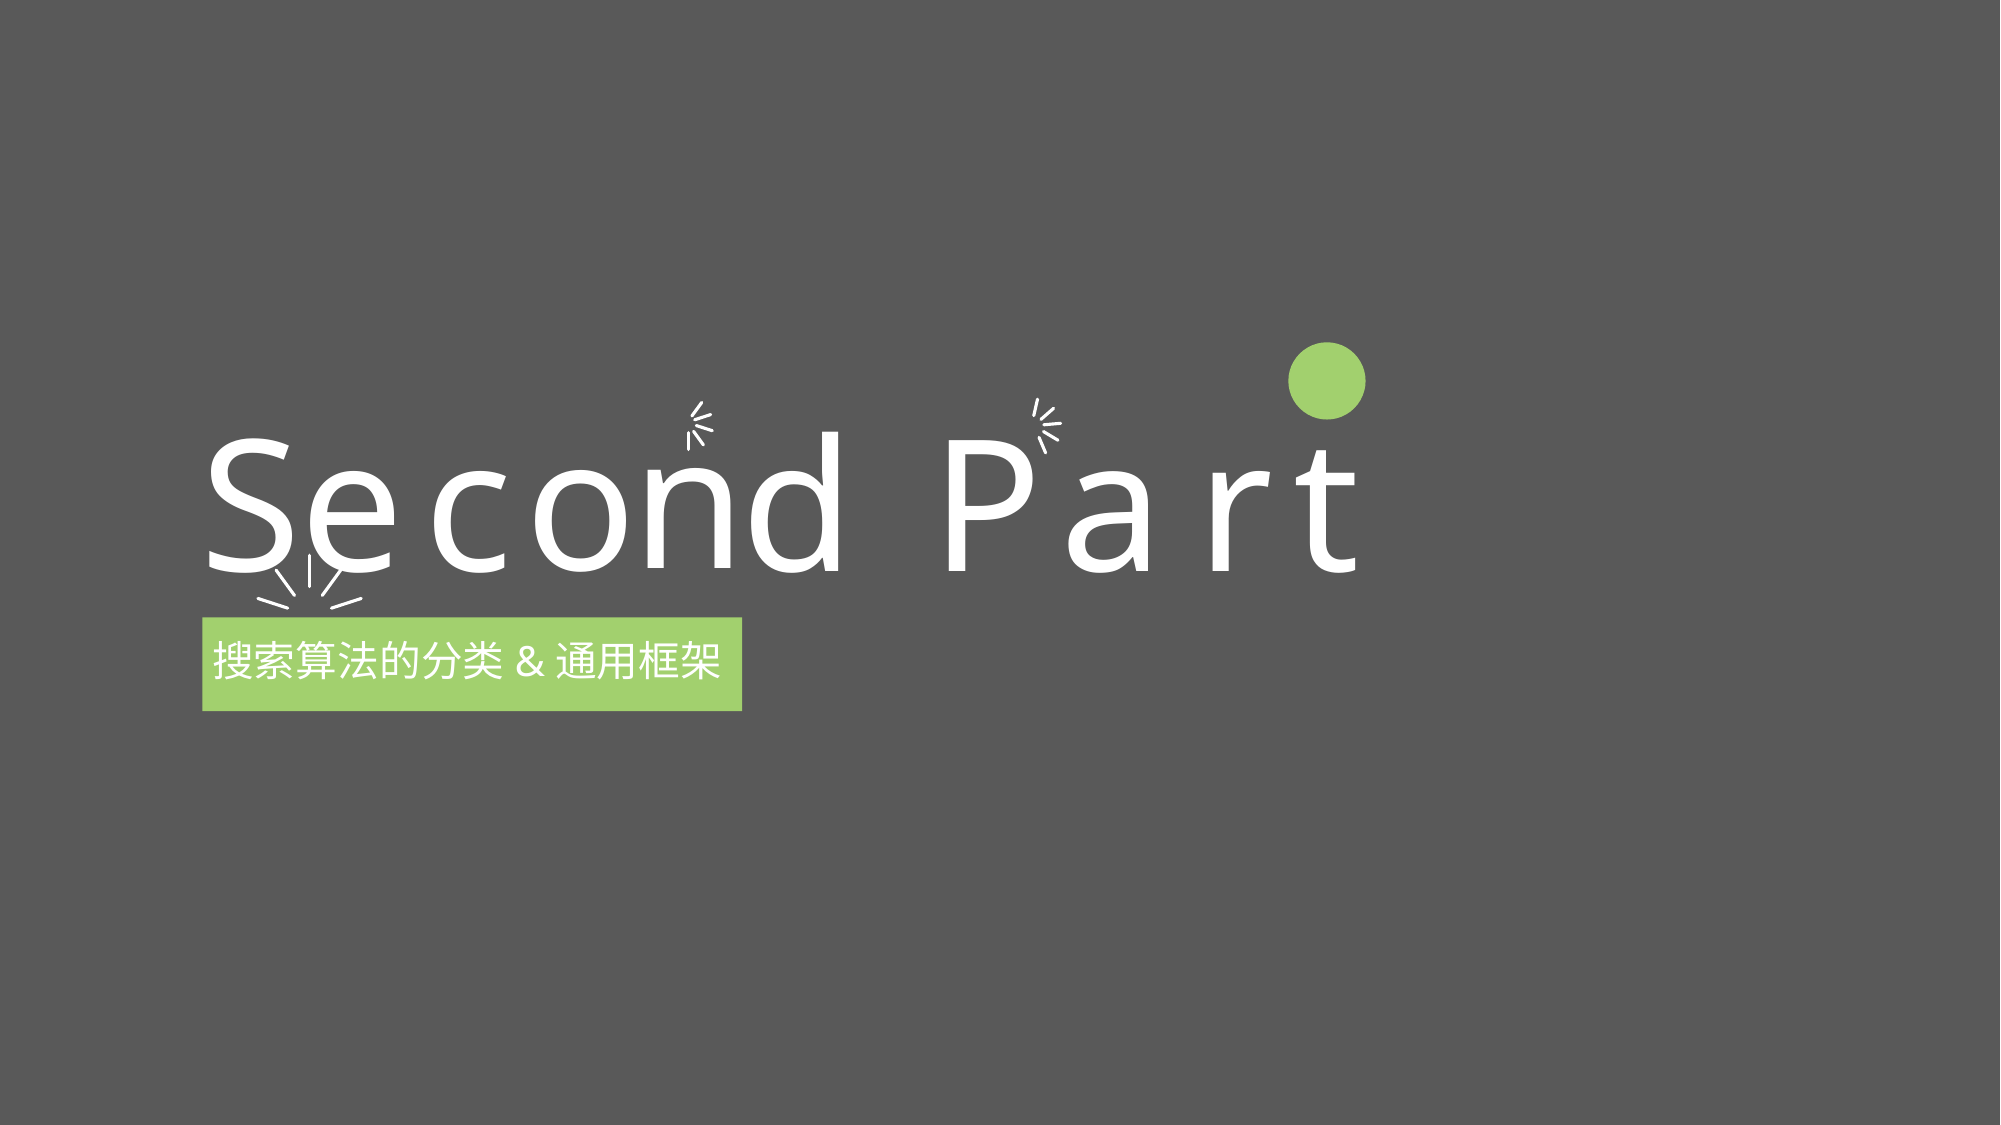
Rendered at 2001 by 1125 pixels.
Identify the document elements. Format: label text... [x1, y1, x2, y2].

text_box c [409, 380, 528, 616]
text_box o [510, 380, 652, 615]
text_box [256, 555, 363, 604]
text_box r [1182, 380, 1288, 616]
text_box d [726, 380, 870, 616]
text_box a [1057, 380, 1178, 616]
text_box S [185, 380, 285, 616]
text_box P [916, 380, 1057, 616]
text_box 搜索算法的分类&通用框架 [197, 627, 737, 692]
text_box t [1288, 380, 1375, 616]
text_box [1033, 395, 1061, 451]
text_box e [285, 380, 409, 616]
text_box [1286, 340, 1368, 380]
text_box [201, 616, 744, 713]
text_box n [618, 378, 762, 613]
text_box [688, 400, 713, 450]
